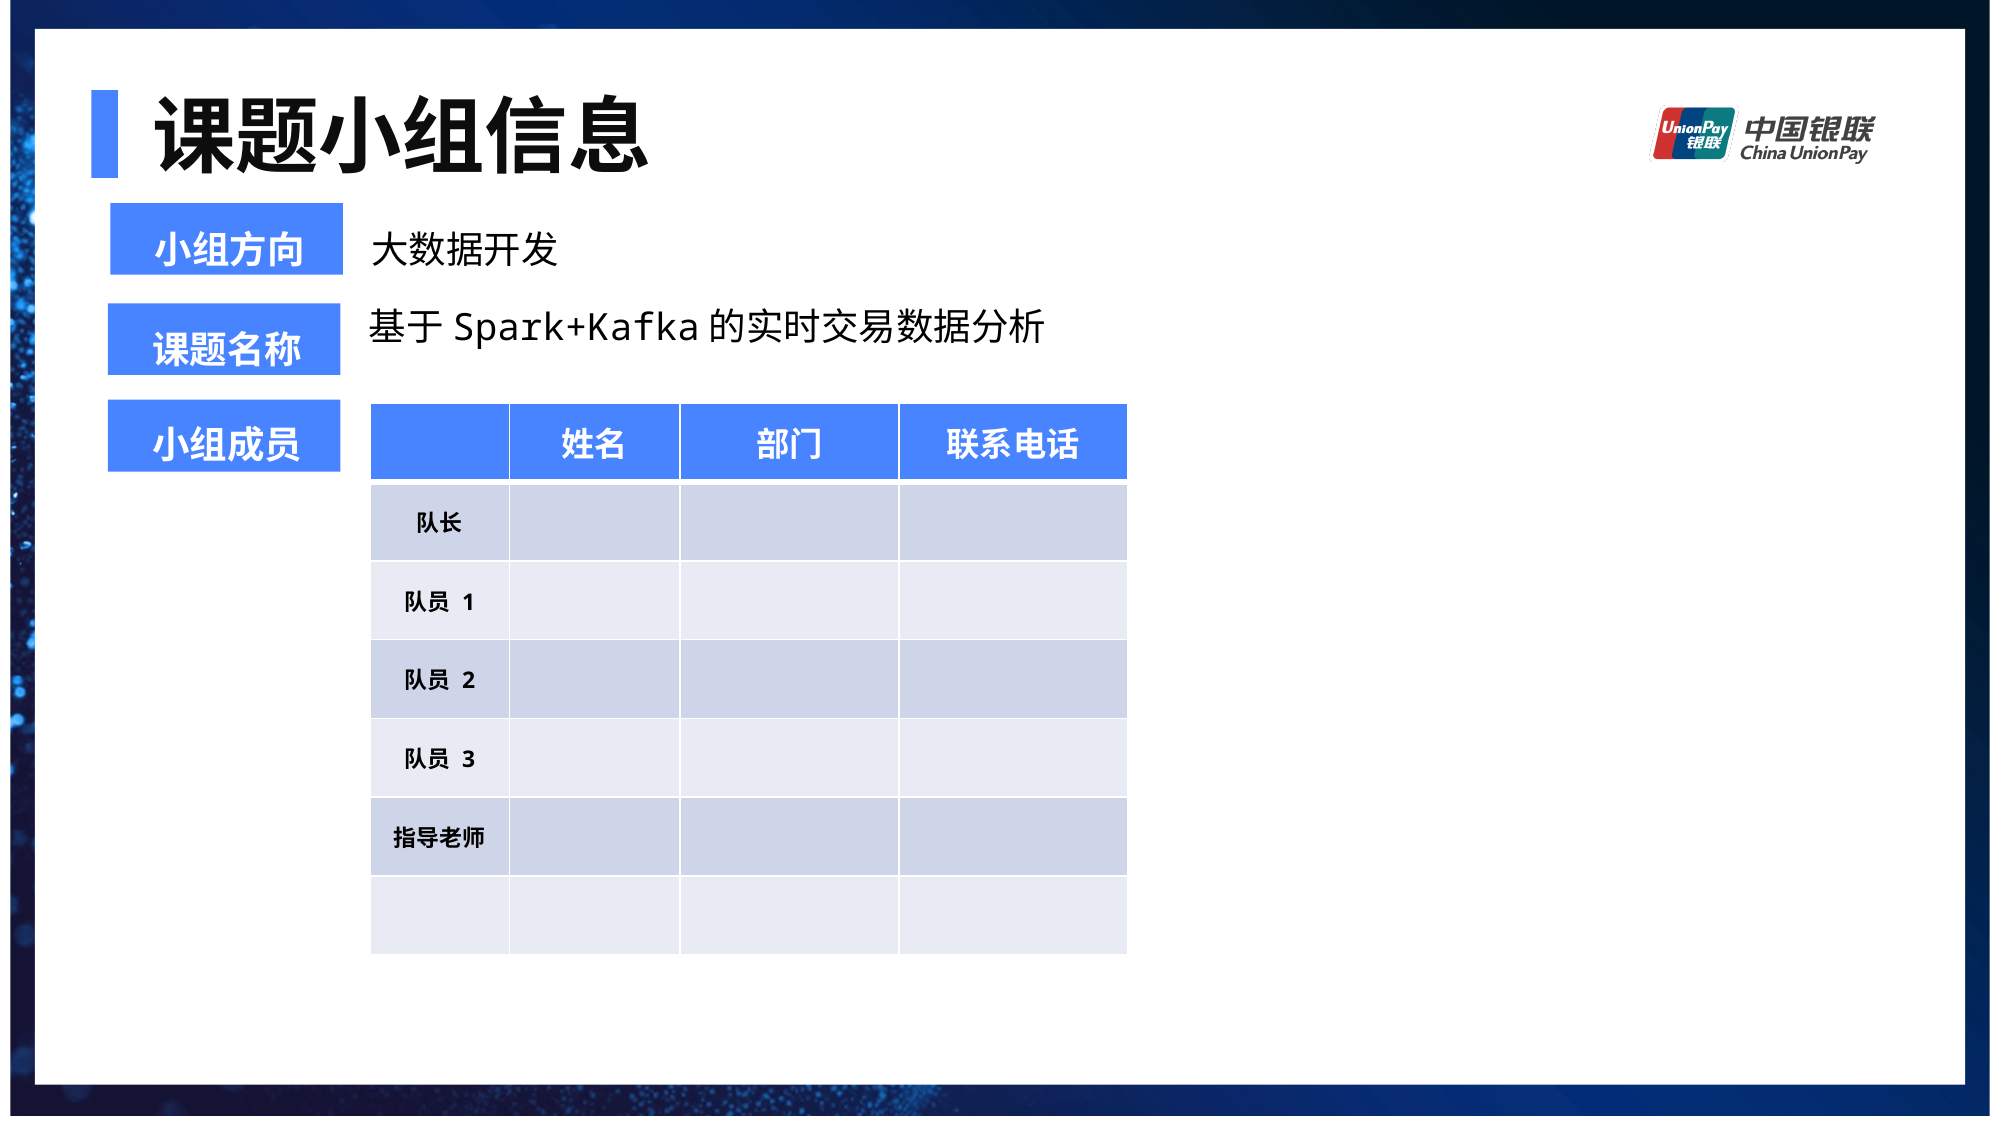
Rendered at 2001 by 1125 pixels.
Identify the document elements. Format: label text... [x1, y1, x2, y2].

table_cell 队员 2 [371, 640, 509, 718]
table_header [371, 404, 509, 479]
text_box [90, 89, 119, 179]
text_box 基于Spark+Kafka的实时交易数据分析 [353, 295, 1461, 356]
table_cell [510, 719, 679, 796]
text_box 课题名称 [137, 295, 370, 379]
text_box 小组方向 [139, 195, 356, 279]
table_cell [900, 562, 1127, 639]
table_cell [681, 485, 898, 560]
table_cell [510, 485, 679, 560]
text_box [109, 202, 139, 276]
text_box 小组成员 [137, 391, 370, 474]
table_cell [371, 877, 509, 954]
table_cell [900, 640, 1127, 718]
text_box 大数据开发 [356, 195, 1463, 279]
table_cell 队员 1 [371, 562, 509, 639]
table_cell [510, 562, 679, 639]
table_cell [681, 562, 898, 639]
table_cell 指导老师 [371, 798, 509, 875]
text_box [107, 302, 137, 376]
table_cell [900, 719, 1127, 796]
table_cell [681, 640, 898, 718]
table_cell [510, 798, 679, 875]
table_cell [510, 640, 679, 718]
table_cell [681, 719, 898, 796]
table_cell 队员 3 [371, 719, 509, 796]
table_header 部门 [681, 404, 898, 479]
table_cell 队长 [371, 485, 509, 560]
table_cell [900, 485, 1127, 560]
picture [10, 0, 1990, 1116]
table_cell [510, 877, 679, 954]
text_box [34, 28, 1966, 1086]
table_cell [900, 877, 1127, 954]
table_cell [681, 877, 898, 954]
table_cell [900, 798, 1127, 875]
table_header 姓名 [510, 404, 679, 479]
text_box 课题小组信息 [137, 59, 1610, 209]
text_box [107, 399, 137, 473]
table_cell [681, 798, 898, 875]
table_header 联系电话 [900, 404, 1127, 479]
